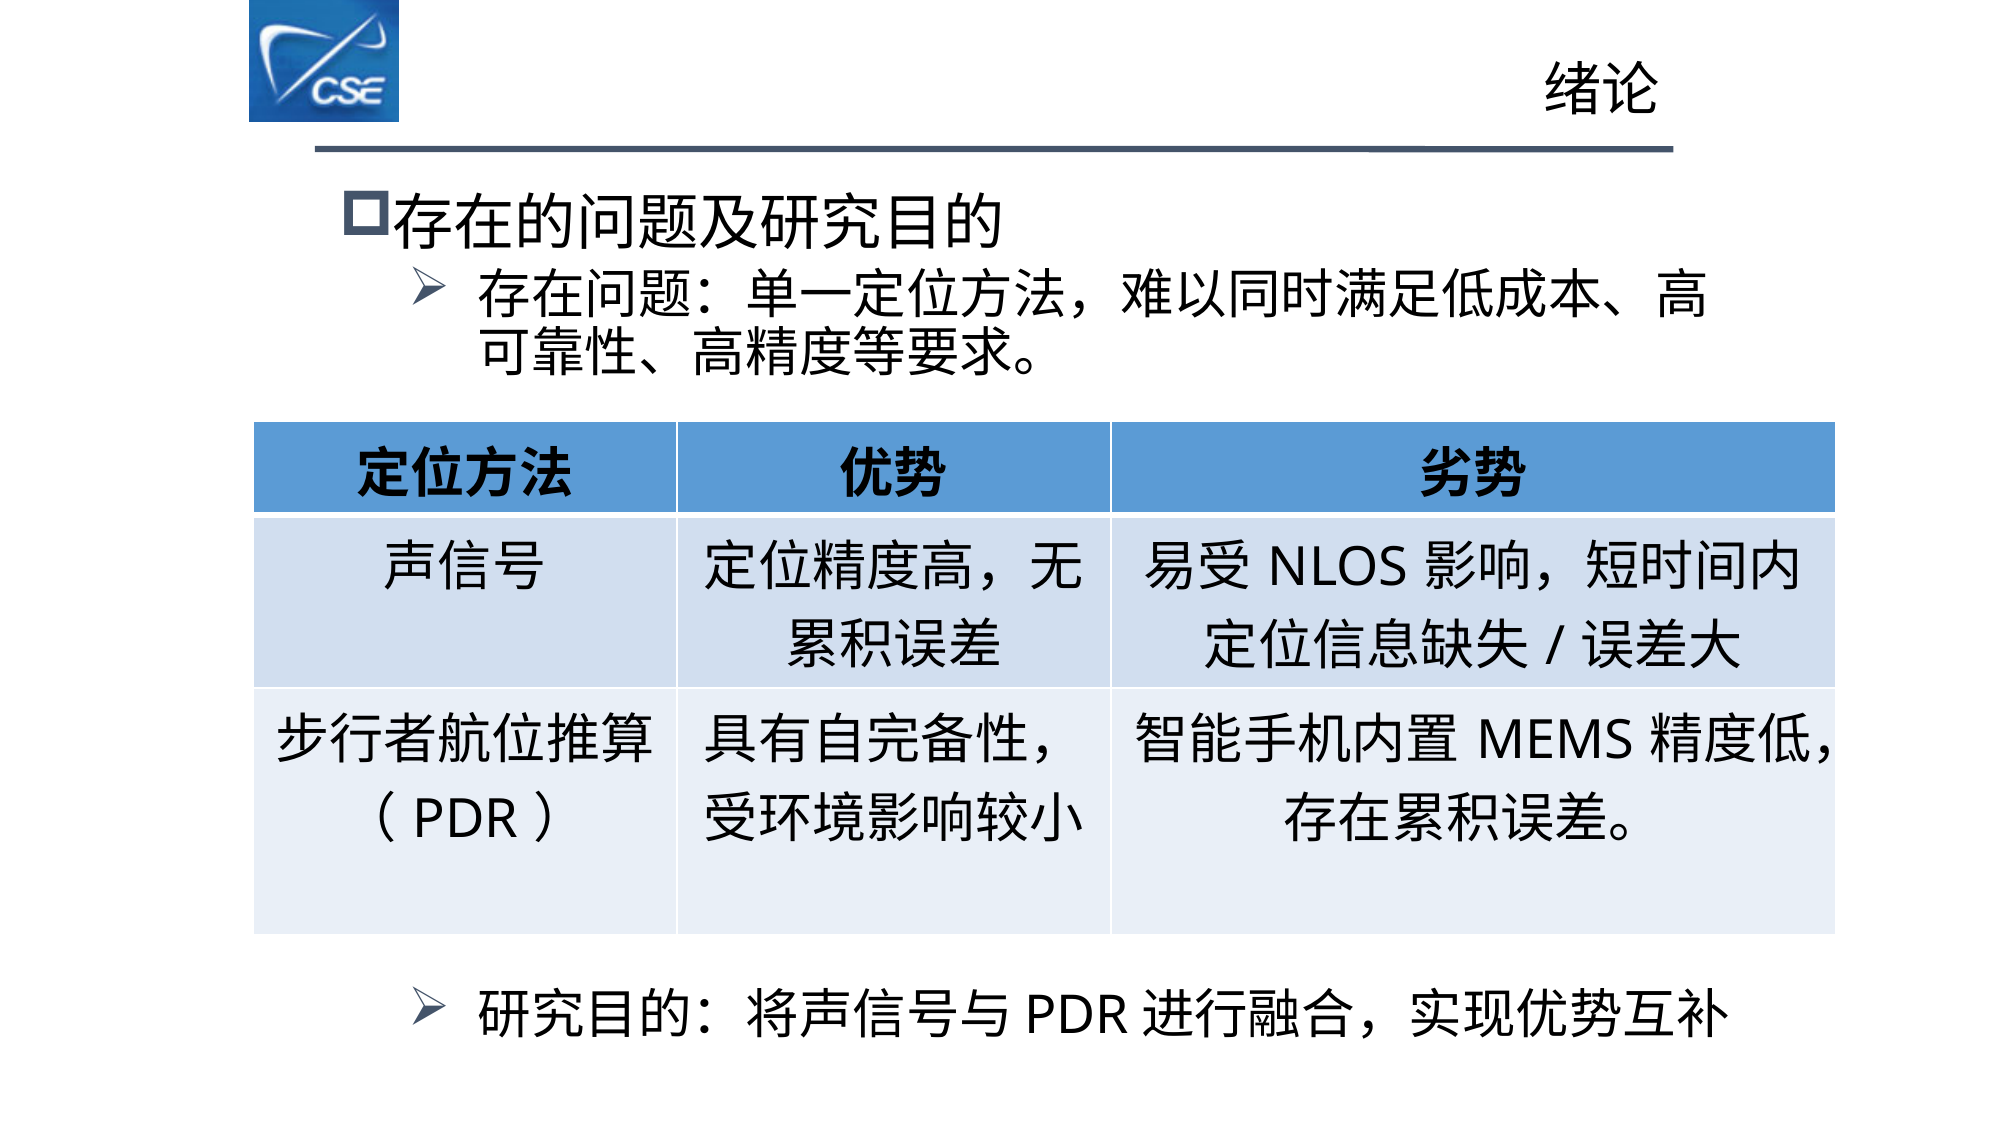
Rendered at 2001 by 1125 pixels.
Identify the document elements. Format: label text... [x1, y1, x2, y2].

table_cell 具有自完备性，受环境影响较小 [678, 689, 1110, 934]
table_cell 声信号 [254, 518, 676, 687]
table_cell 智能手机内置MEMS精度低，存在累积误差。 [1112, 689, 1835, 934]
table_cell 易受NLOS影响，短时间内定位信息缺失/误差大 [1112, 518, 1835, 687]
table_header 定位方法 [254, 422, 676, 512]
title 绪论 [324, 45, 1675, 138]
table_header 优势 [678, 422, 1110, 512]
table_header 劣势 [1112, 422, 1835, 512]
list 存在的问题及研究目的 存在问题：单一定位方法，难以同时满足低成本、高可靠性、高精度等要求。 研究目的：将声信号与PDR进行融合，实现优势互补 [324, 936, 1765, 1094]
picture [249, 0, 399, 122]
table_cell 定位精度高，无累积误差 [678, 518, 1110, 687]
list 存在的问题及研究目的 存在问题：单一定位方法，难以同时满足低成本、高可靠性、高精度等要求。 研究目的：将声信号与PDR进行融合，实现优势互补 [324, 184, 1765, 421]
table_cell 步行者航位推算（PDR） [254, 689, 676, 934]
